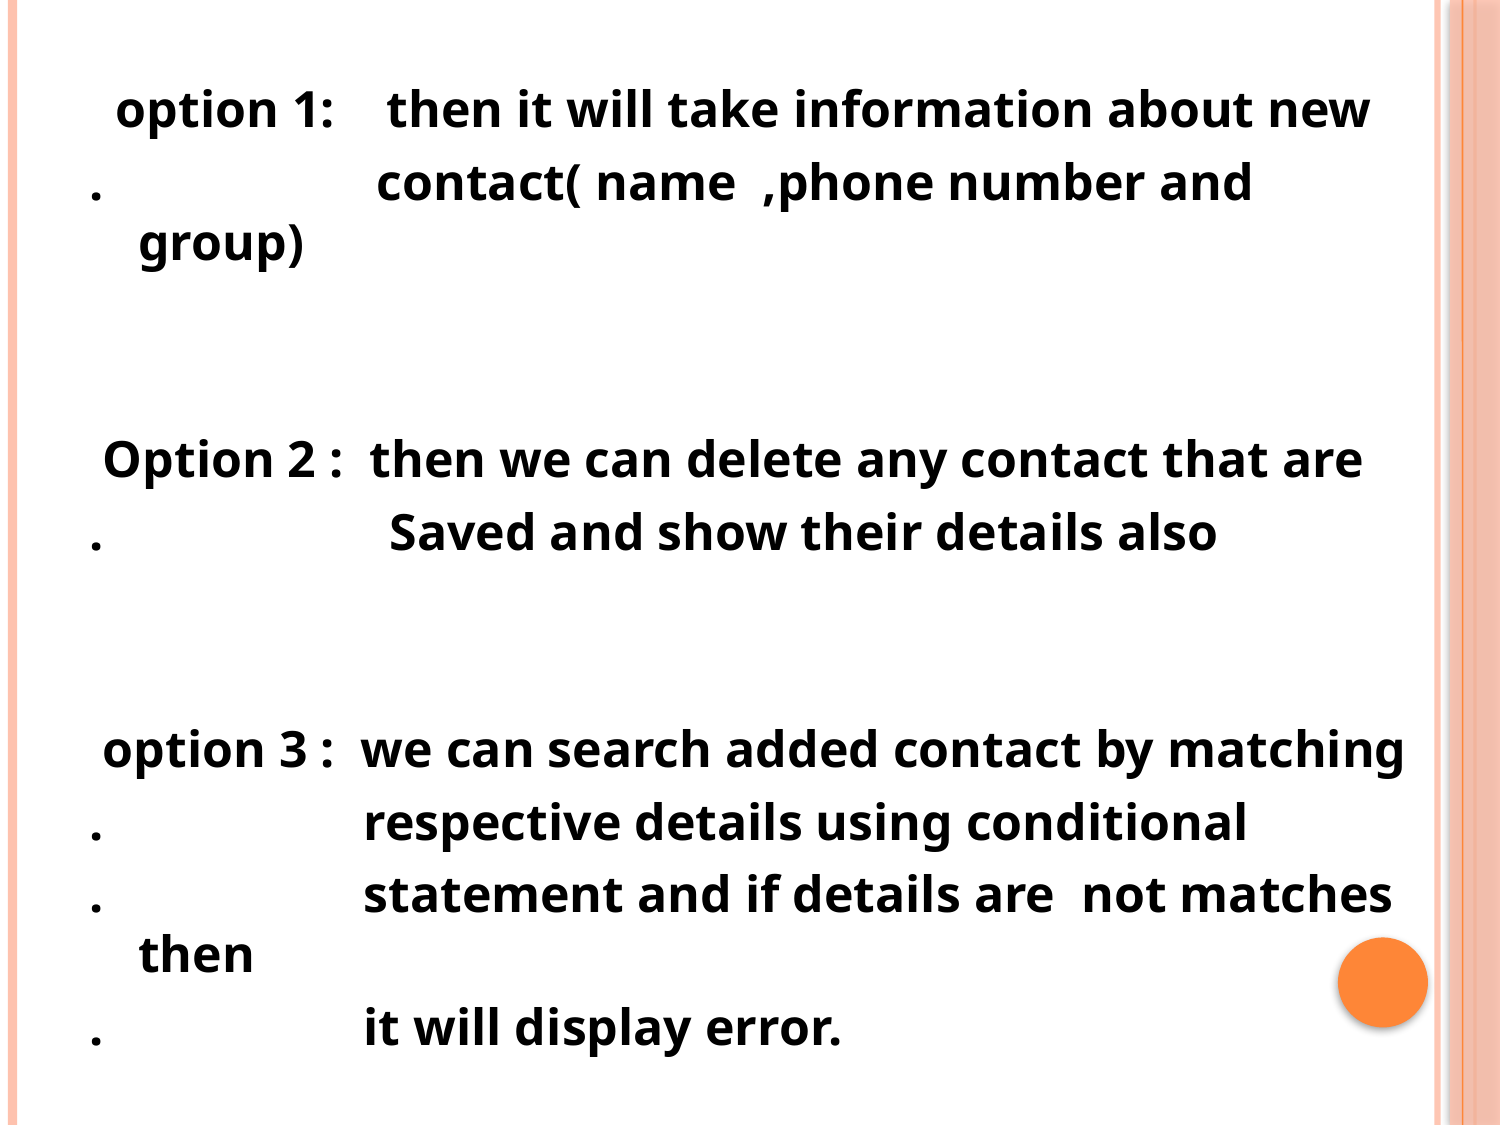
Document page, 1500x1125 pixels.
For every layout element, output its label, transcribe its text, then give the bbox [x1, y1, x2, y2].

list option 1: then it will take information about new . contact( name ,phone number and group) Option 2 : then we can delete any contact that are . Saved and show their details also option 3 : we can search added contact by matching . respective details using conditional . statement and if details are not matches then . it will display error. [75, 70, 1425, 1067]
